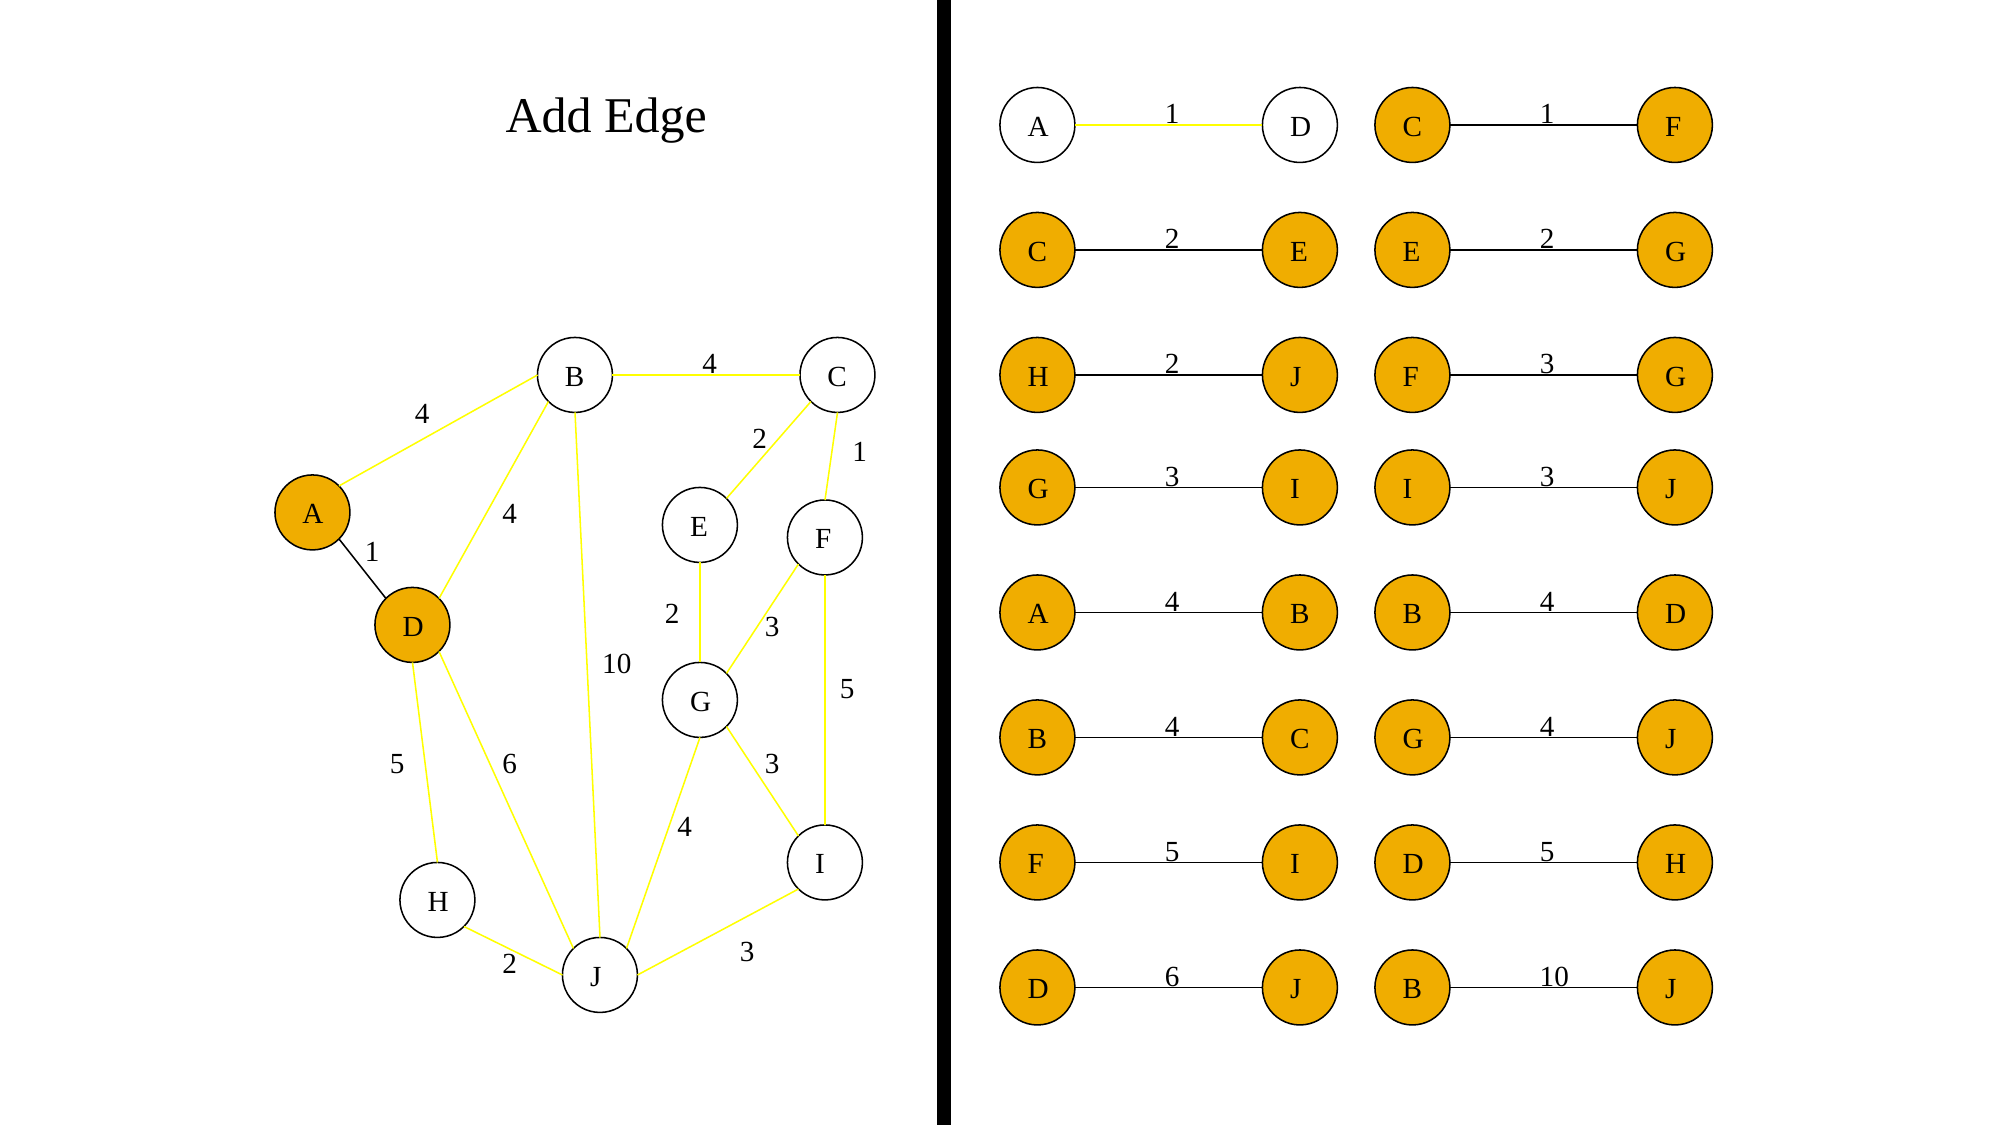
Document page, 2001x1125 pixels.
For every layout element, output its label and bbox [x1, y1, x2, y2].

text_box [999, 212, 1338, 288]
text_box [999, 699, 1338, 775]
text_box [999, 87, 1338, 163]
text_box [1374, 212, 1713, 288]
text_box [999, 824, 1338, 900]
text_box [1374, 337, 1713, 413]
text_box [274, 337, 883, 1013]
text_box [1374, 824, 1713, 900]
text_box [1374, 87, 1713, 163]
text_box [387, 74, 825, 150]
text_box [1374, 449, 1713, 525]
text_box [999, 337, 1338, 413]
text_box [999, 949, 1338, 1025]
text_box [937, 0, 950, 1125]
text_box [999, 449, 1338, 525]
text_box [1374, 949, 1713, 1025]
text_box [1374, 699, 1713, 775]
text_box [1374, 574, 1713, 650]
text_box [999, 574, 1338, 650]
